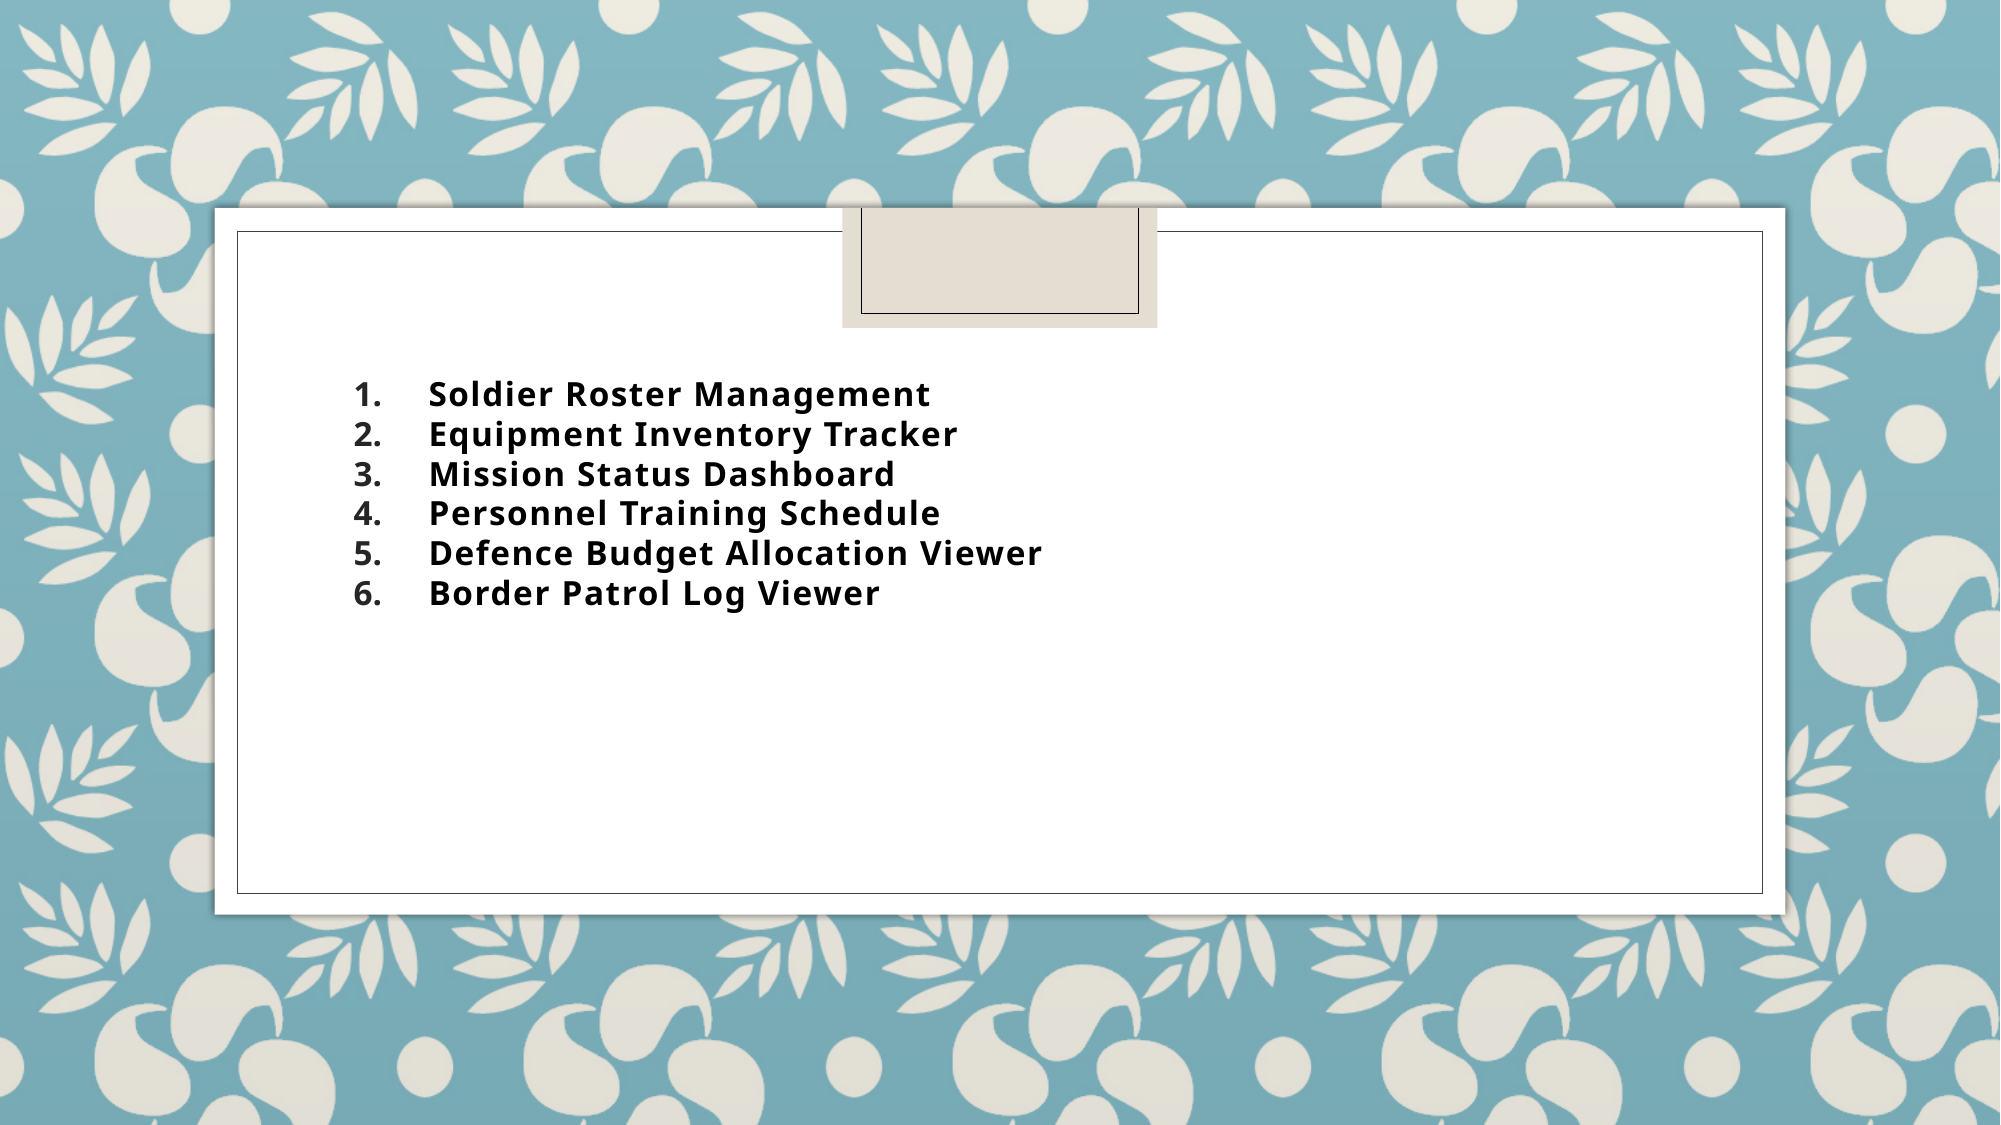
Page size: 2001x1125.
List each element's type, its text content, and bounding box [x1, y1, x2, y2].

subtitle Soldier Roster Management Equipment Inventory Tracker Mission Status Dashboard Personnel Training Schedule Defence Budget Allocation Viewer Border Patrol Log Viewer [338, 365, 1839, 839]
